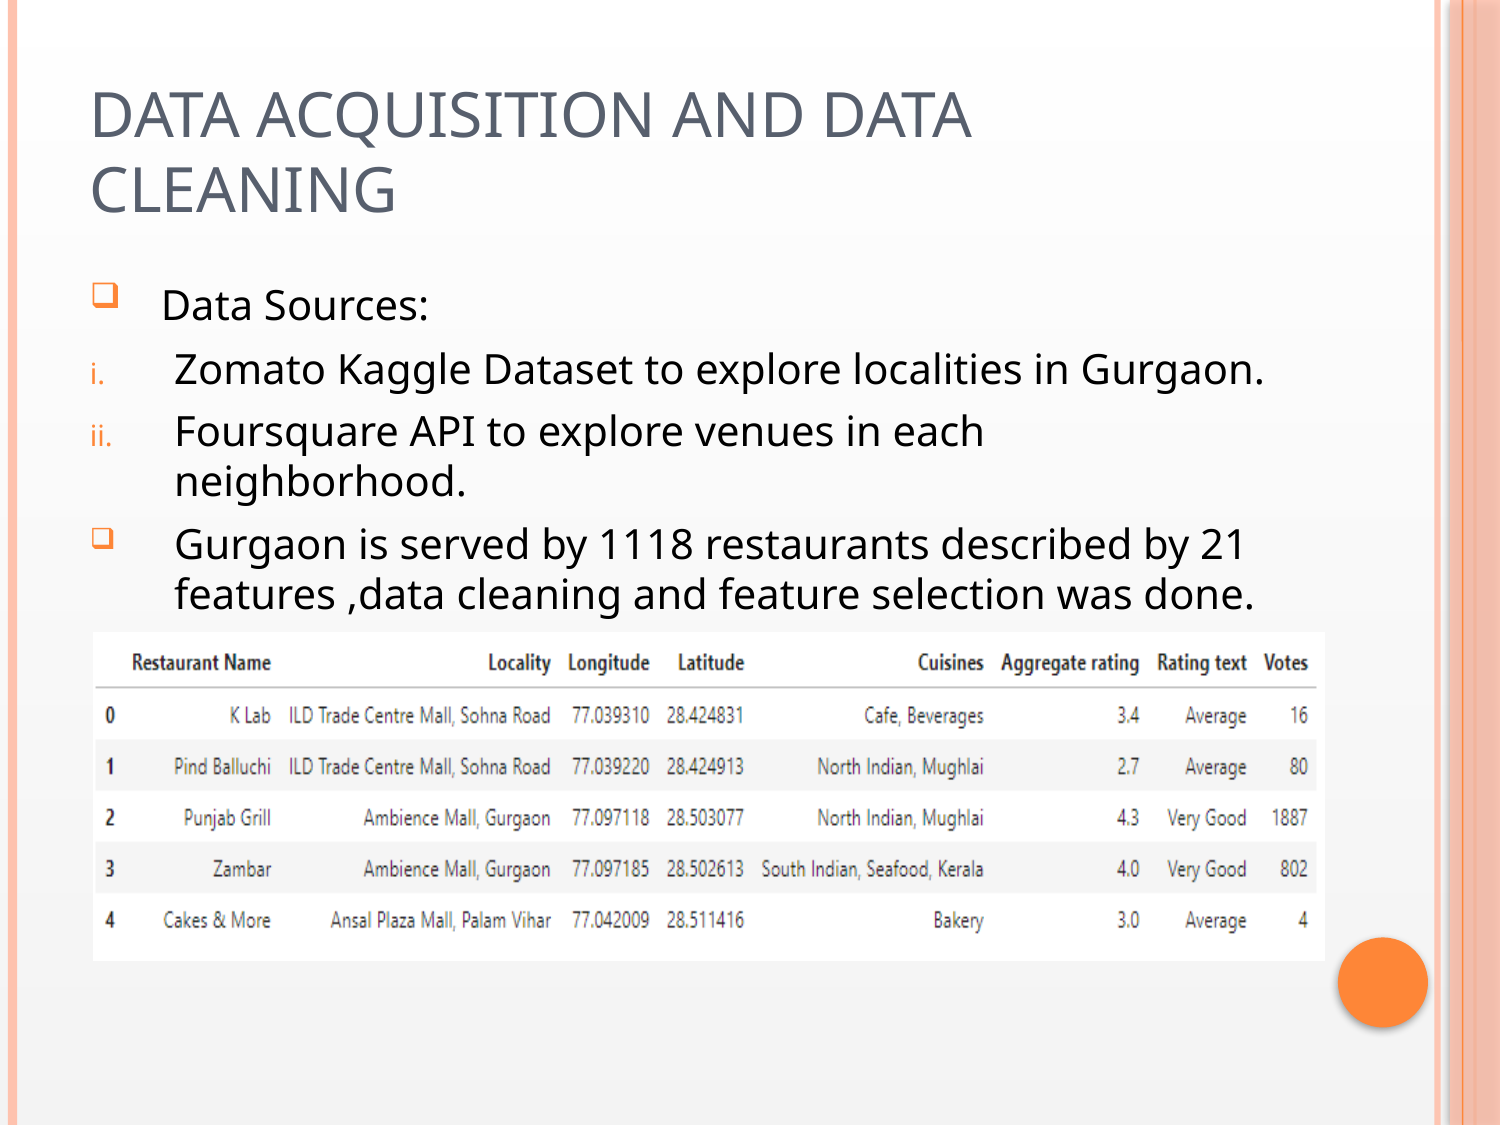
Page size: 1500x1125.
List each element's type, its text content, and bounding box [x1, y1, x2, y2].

list Data Sources: Zomato Kaggle Dataset to explore localities in Gurgaon. Foursquare API to explore venues in each neighborhood. Gurgaon is served by 1118 restaurants described by 21 features ,data cleaning and feature selection was done. [75, 262, 1300, 1062]
picture [93, 632, 1325, 962]
title Data Acquisition and Data Cleaning [75, 45, 1300, 233]
